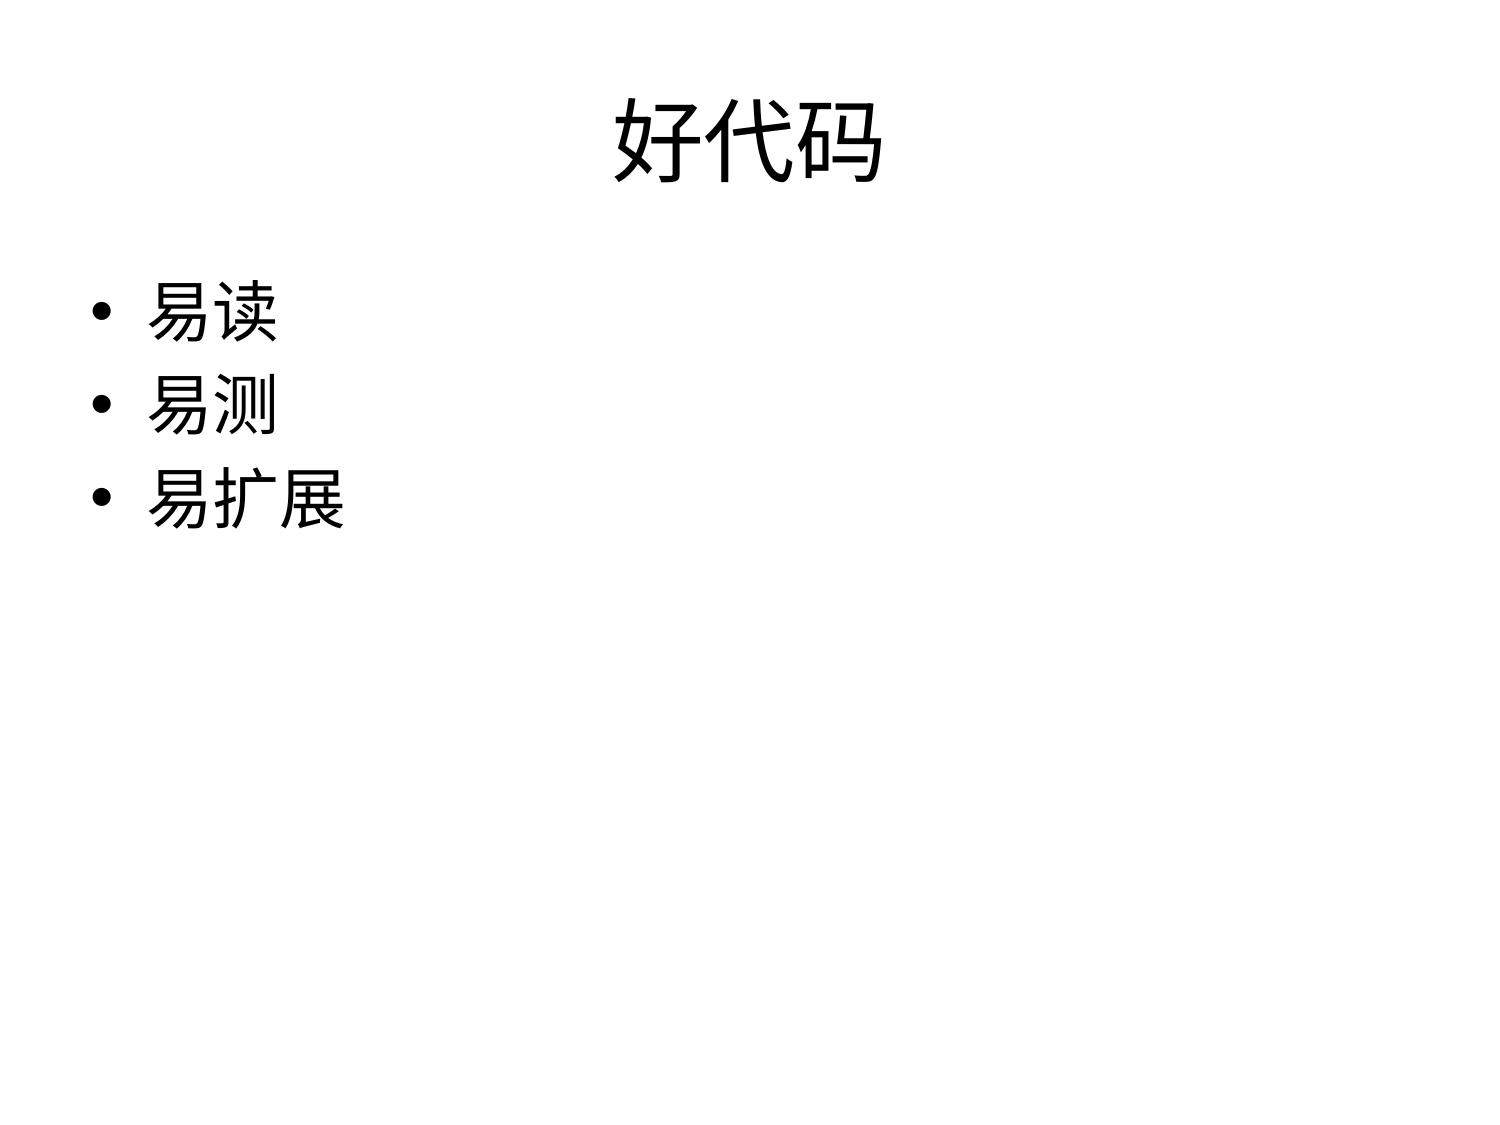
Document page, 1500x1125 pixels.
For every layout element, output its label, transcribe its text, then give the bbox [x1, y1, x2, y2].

list 易读 易测 易扩展 [75, 262, 1425, 1005]
title 好代码 [75, 45, 1425, 233]
